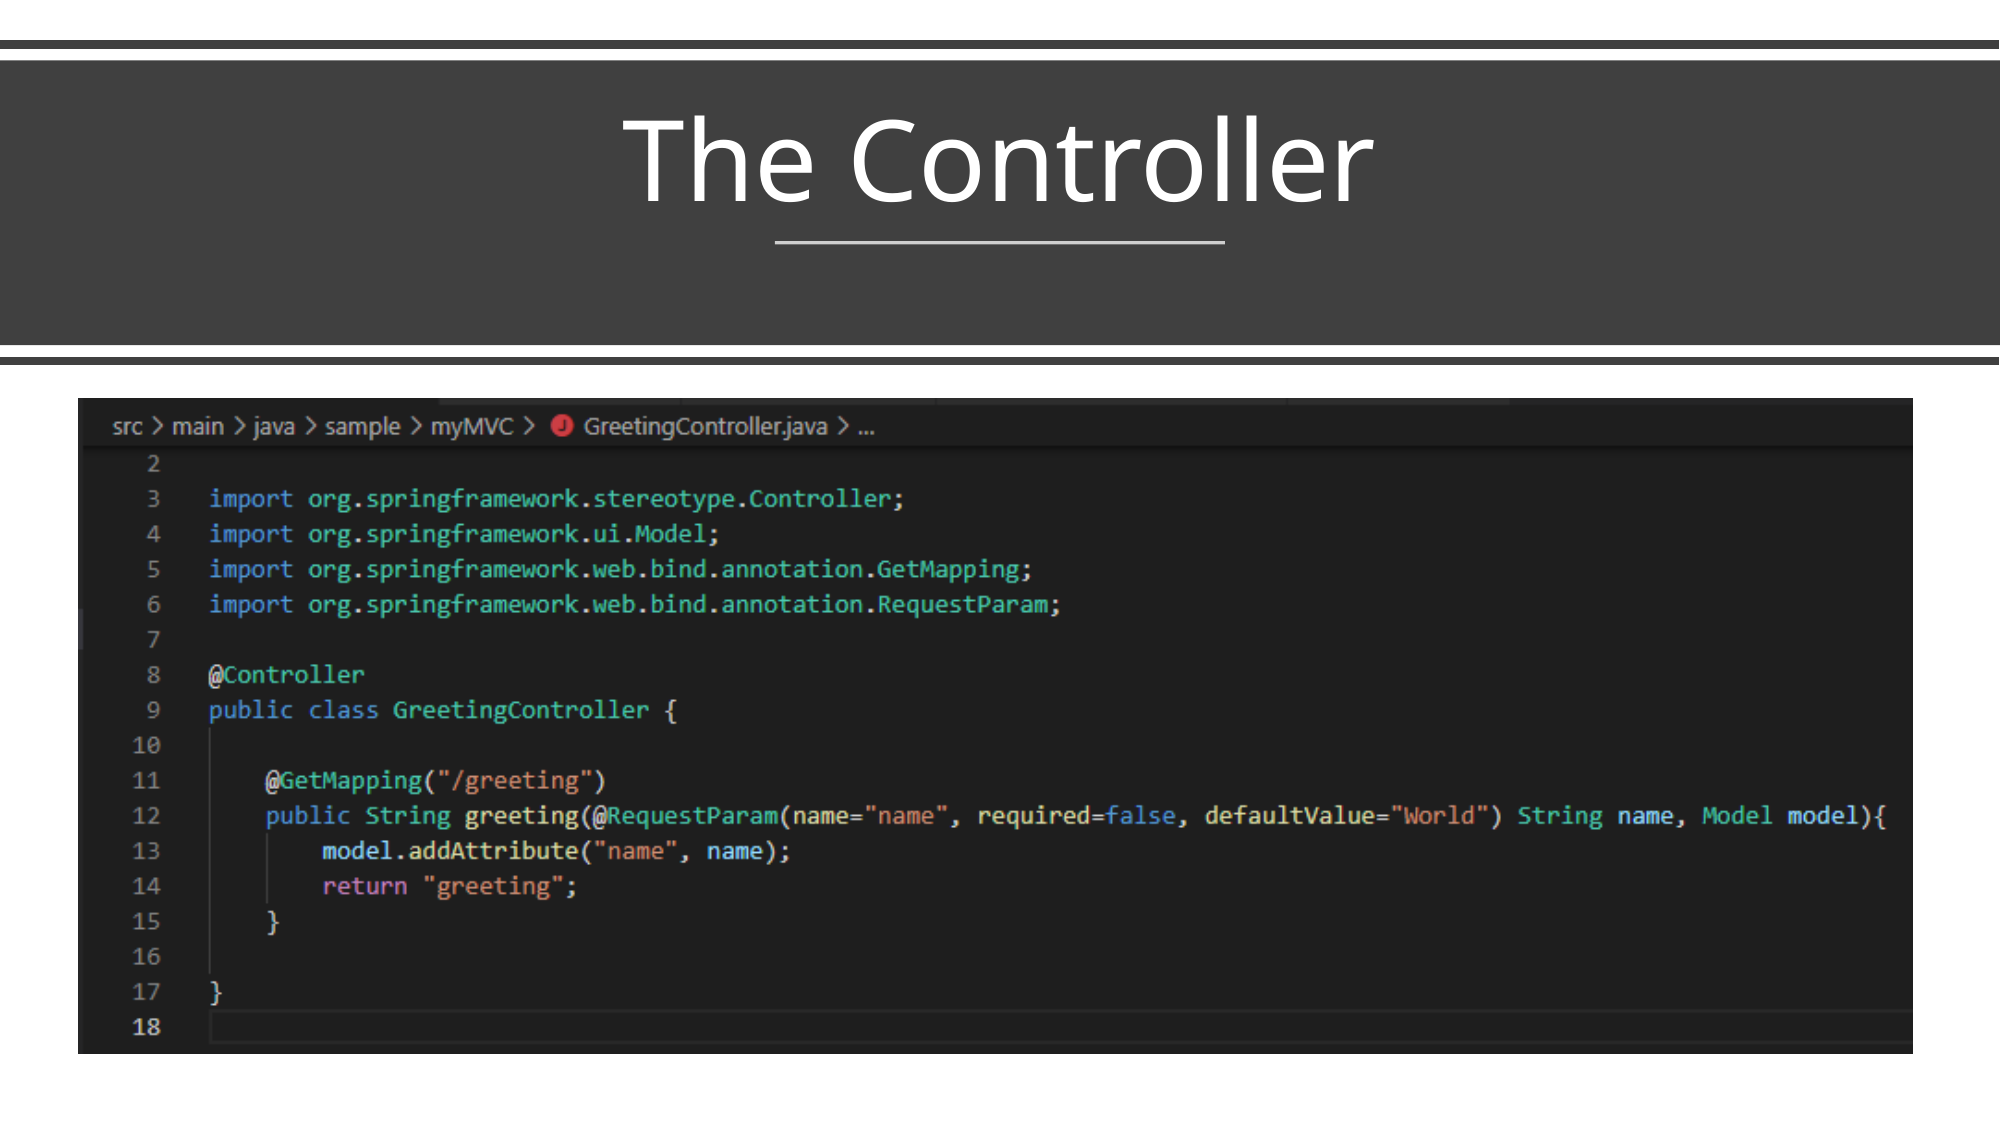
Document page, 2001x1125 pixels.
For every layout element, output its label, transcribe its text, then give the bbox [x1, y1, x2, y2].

picture [78, 398, 1913, 1054]
title The Controller [86, 80, 1914, 233]
text_box [0, 59, 2000, 346]
